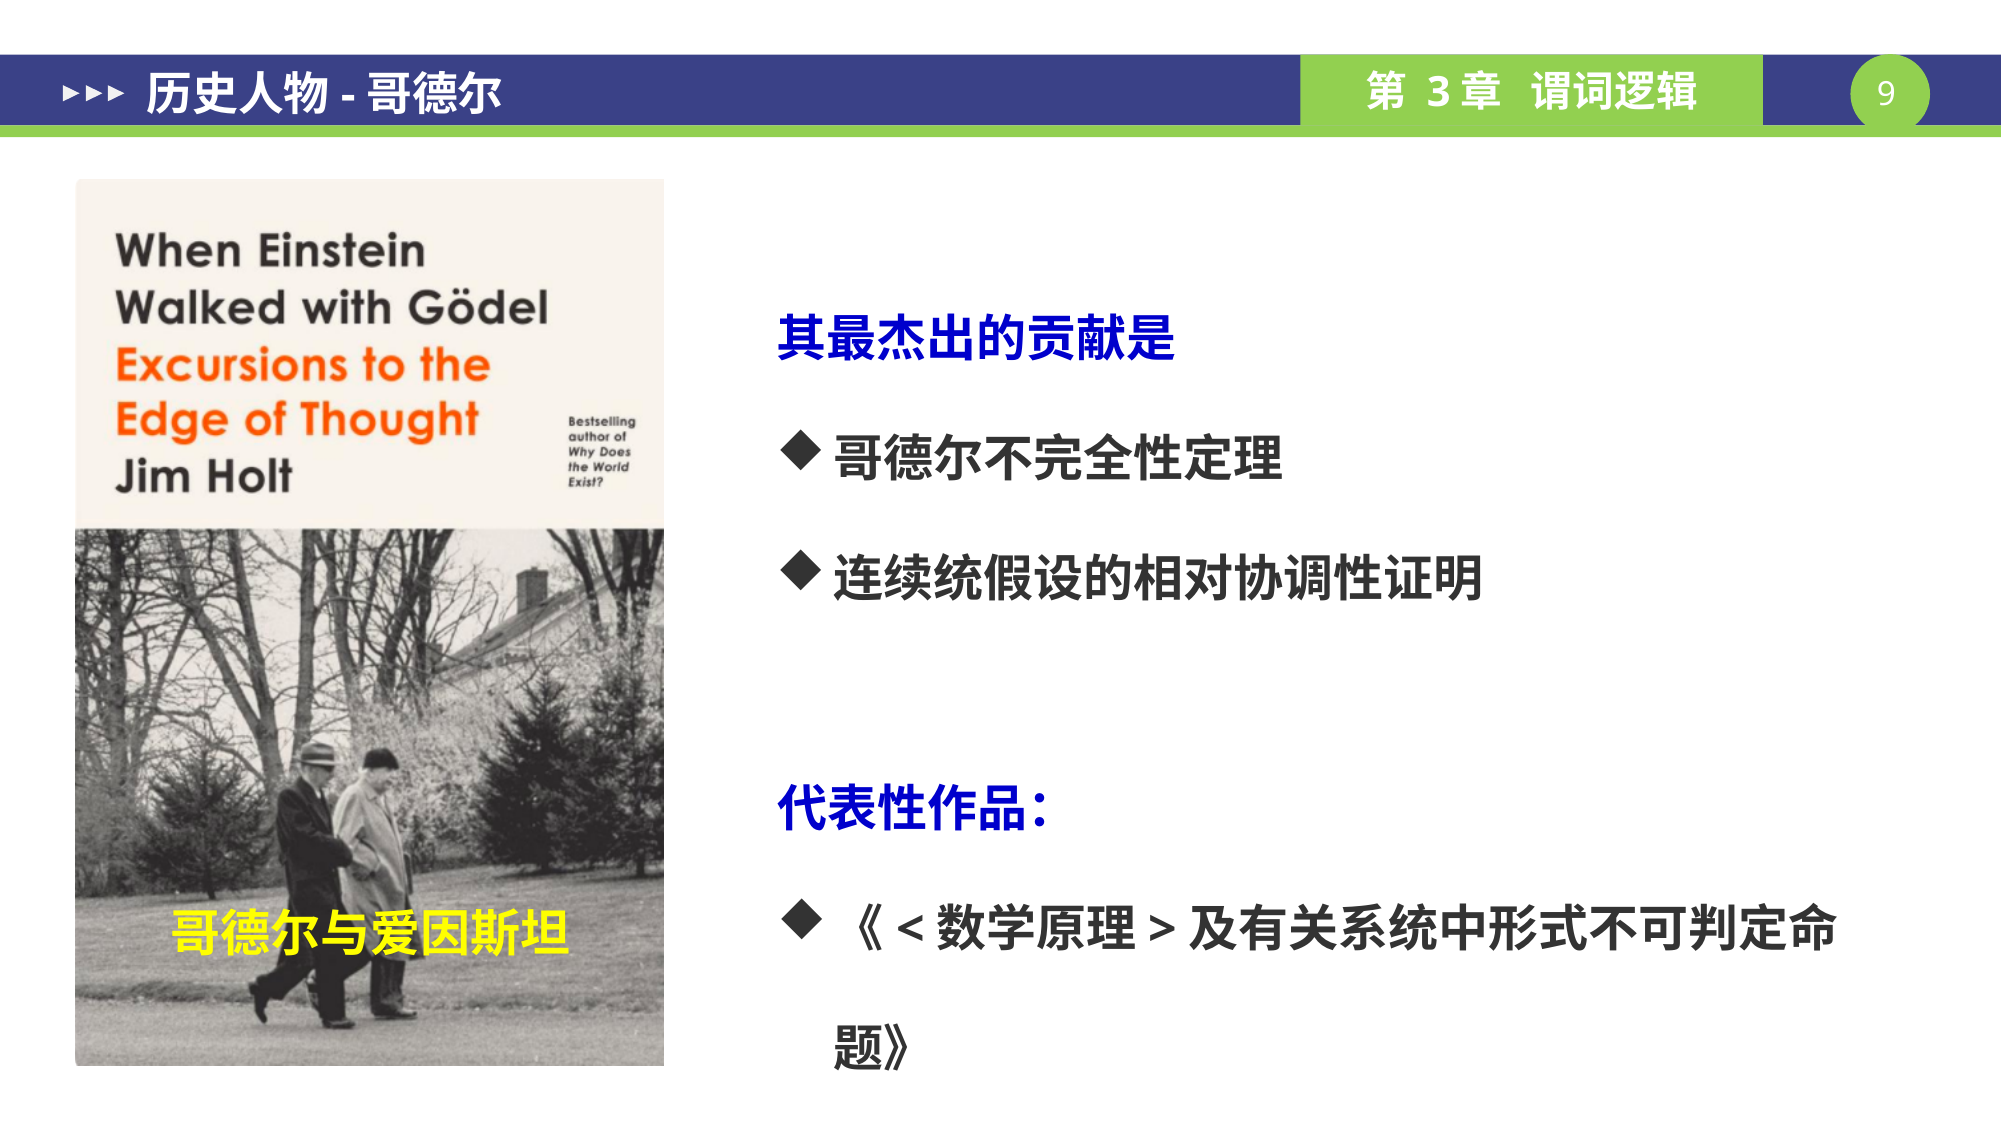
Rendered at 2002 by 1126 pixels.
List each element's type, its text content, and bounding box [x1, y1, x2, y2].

text_box 其最杰出的贡献是 哥德尔不完全性定理 连续统假设的相对协调性证明 [761, 238, 1929, 614]
text_box 历史人物-哥德尔 [126, 59, 998, 126]
text_box 代表性作品： 《<数学原理>及有关系统中形式不可判定命题》 [762, 708, 1910, 1084]
picture [75, 178, 664, 1066]
